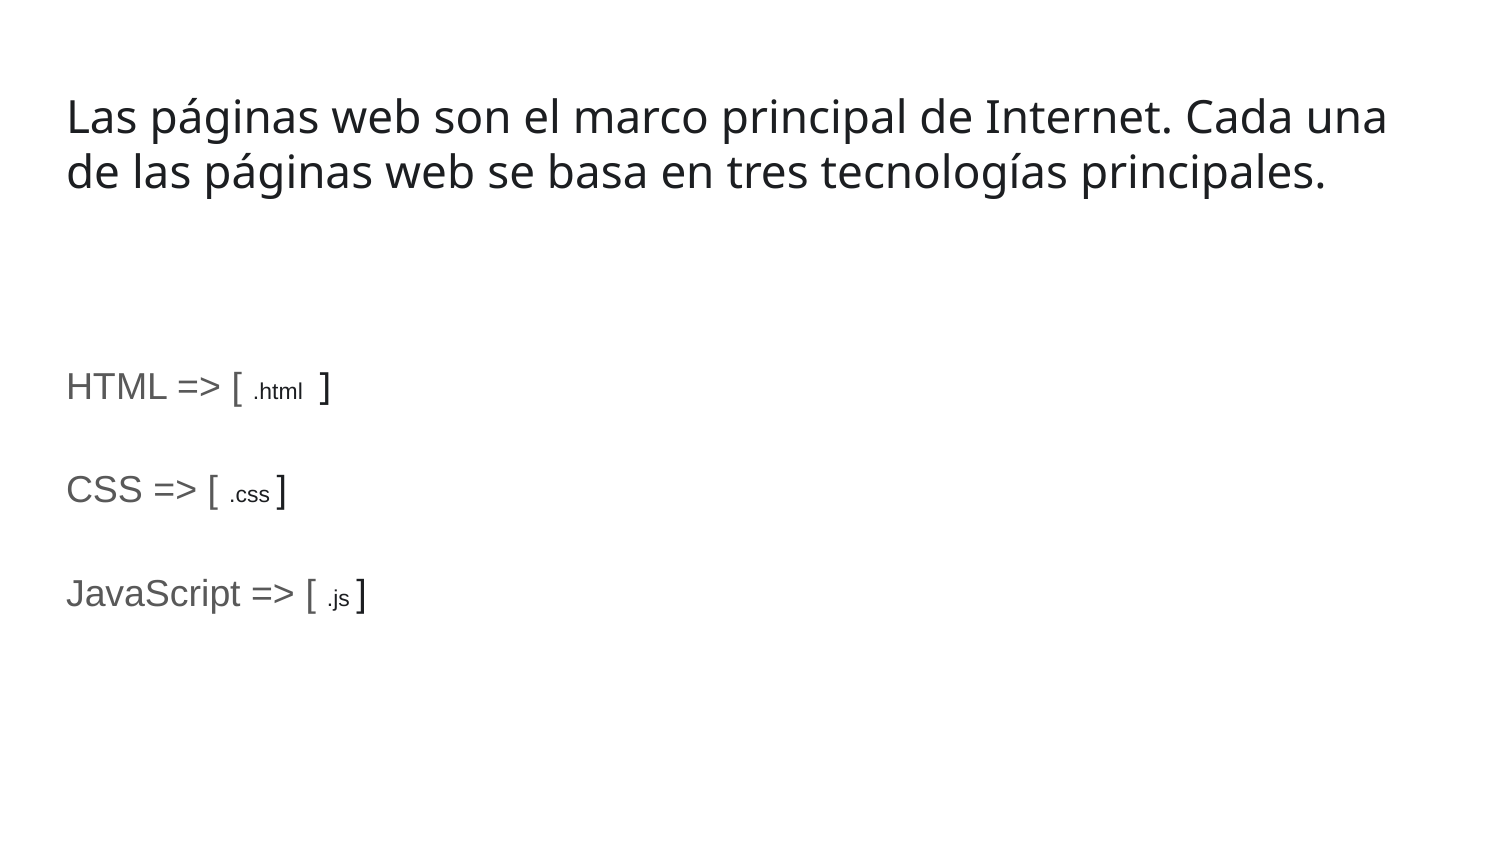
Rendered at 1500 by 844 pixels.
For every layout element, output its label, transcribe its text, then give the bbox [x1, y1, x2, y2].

list HTML => [ .html ] CSS => [ .css ] JavaScript => [ .js ] [51, 270, 1449, 750]
title Las páginas web son el marco principal de Internet. Cada una de las páginas web se basa en tres tecnologías principales. [51, 72, 1449, 167]
